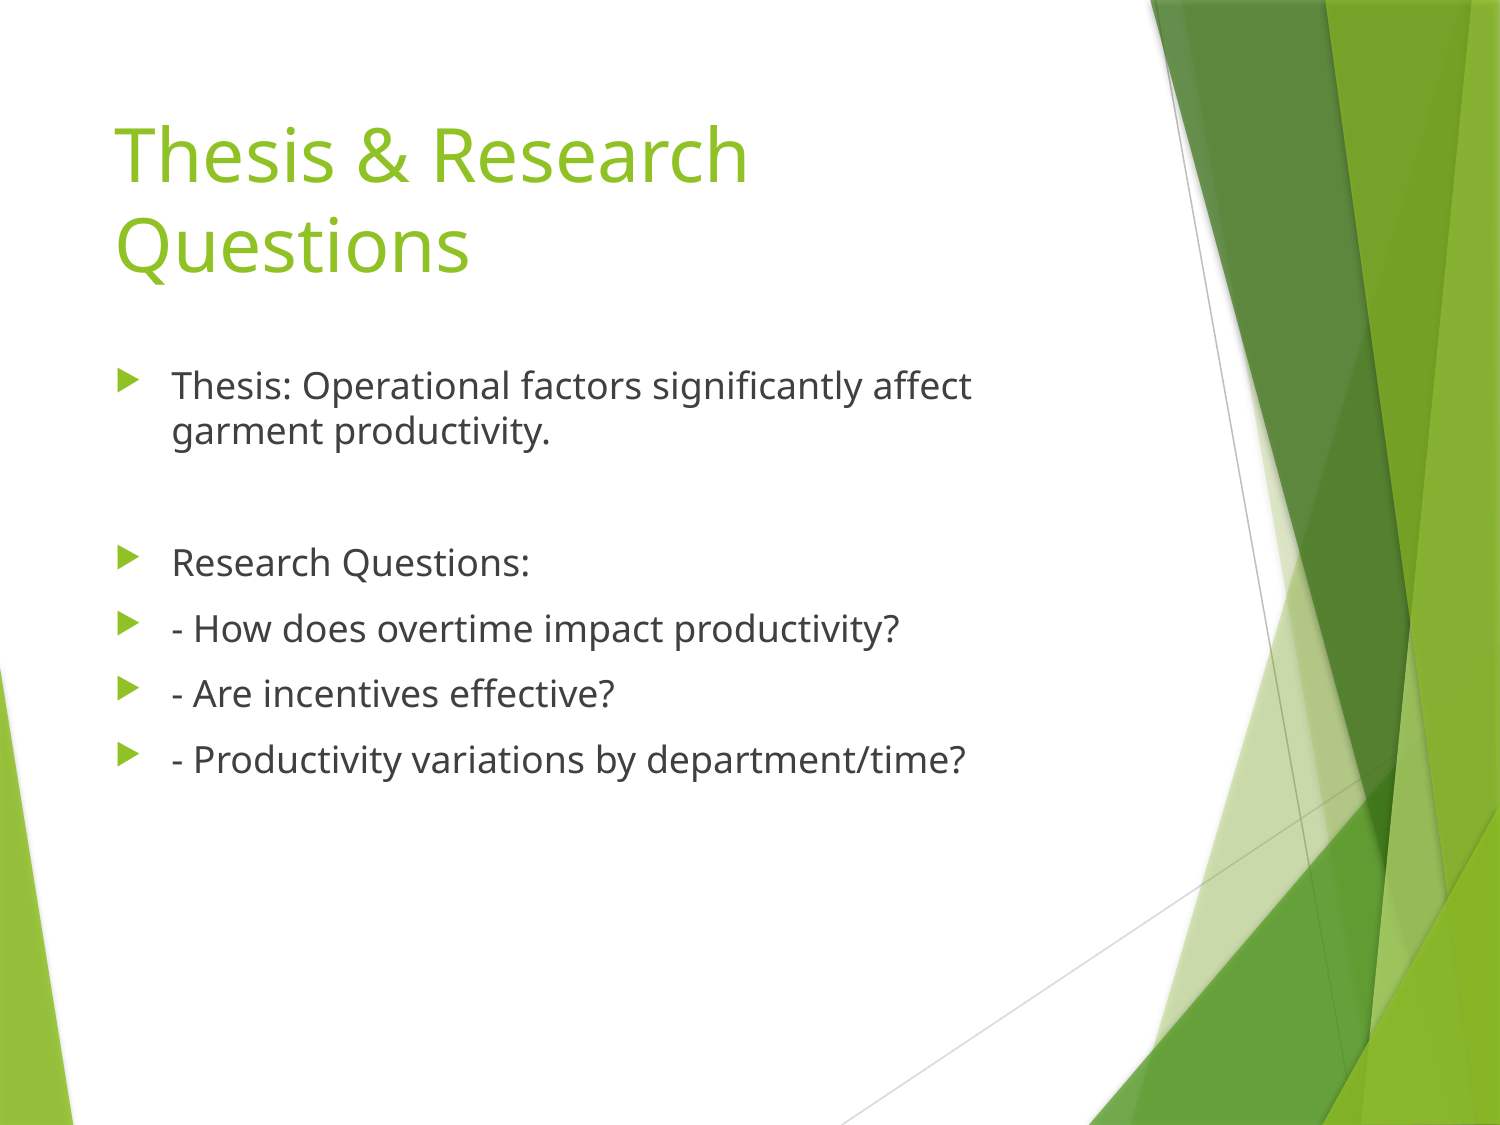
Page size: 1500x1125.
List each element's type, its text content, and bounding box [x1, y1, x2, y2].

title Thesis & Research Questions [99, 99, 1142, 317]
list Thesis: Operational factors significantly affect garment productivity. Research Questions: - How does overtime impact productivity? - Are incentives effective? - Productivity variations by department/time? [99, 354, 1142, 992]
